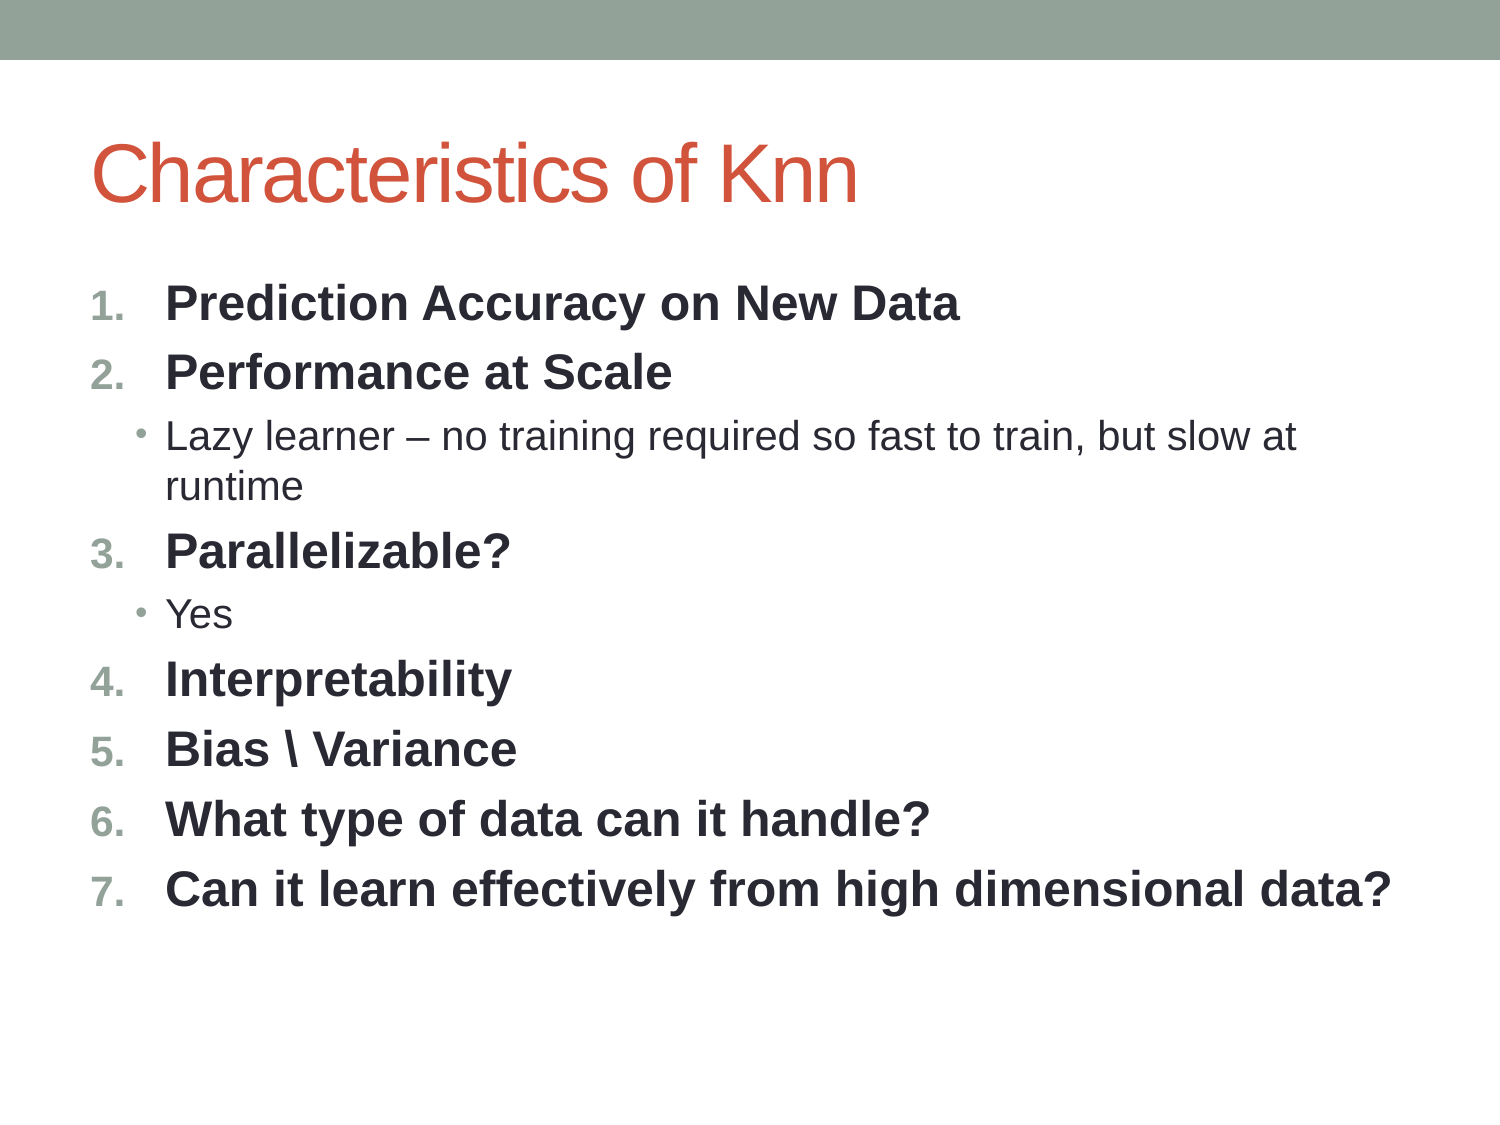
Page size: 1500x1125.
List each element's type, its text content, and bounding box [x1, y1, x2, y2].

title Characteristics of Knn [75, 87, 1425, 250]
list Prediction Accuracy on New Data Performance at Scale Lazy learner – no training required so fast to train, but slow at runtime Parallelizable? Yes Interpretability Bias \ Variance What type of data can it handle? Can it learn effectively from high dimensional data? [75, 262, 1425, 1063]
